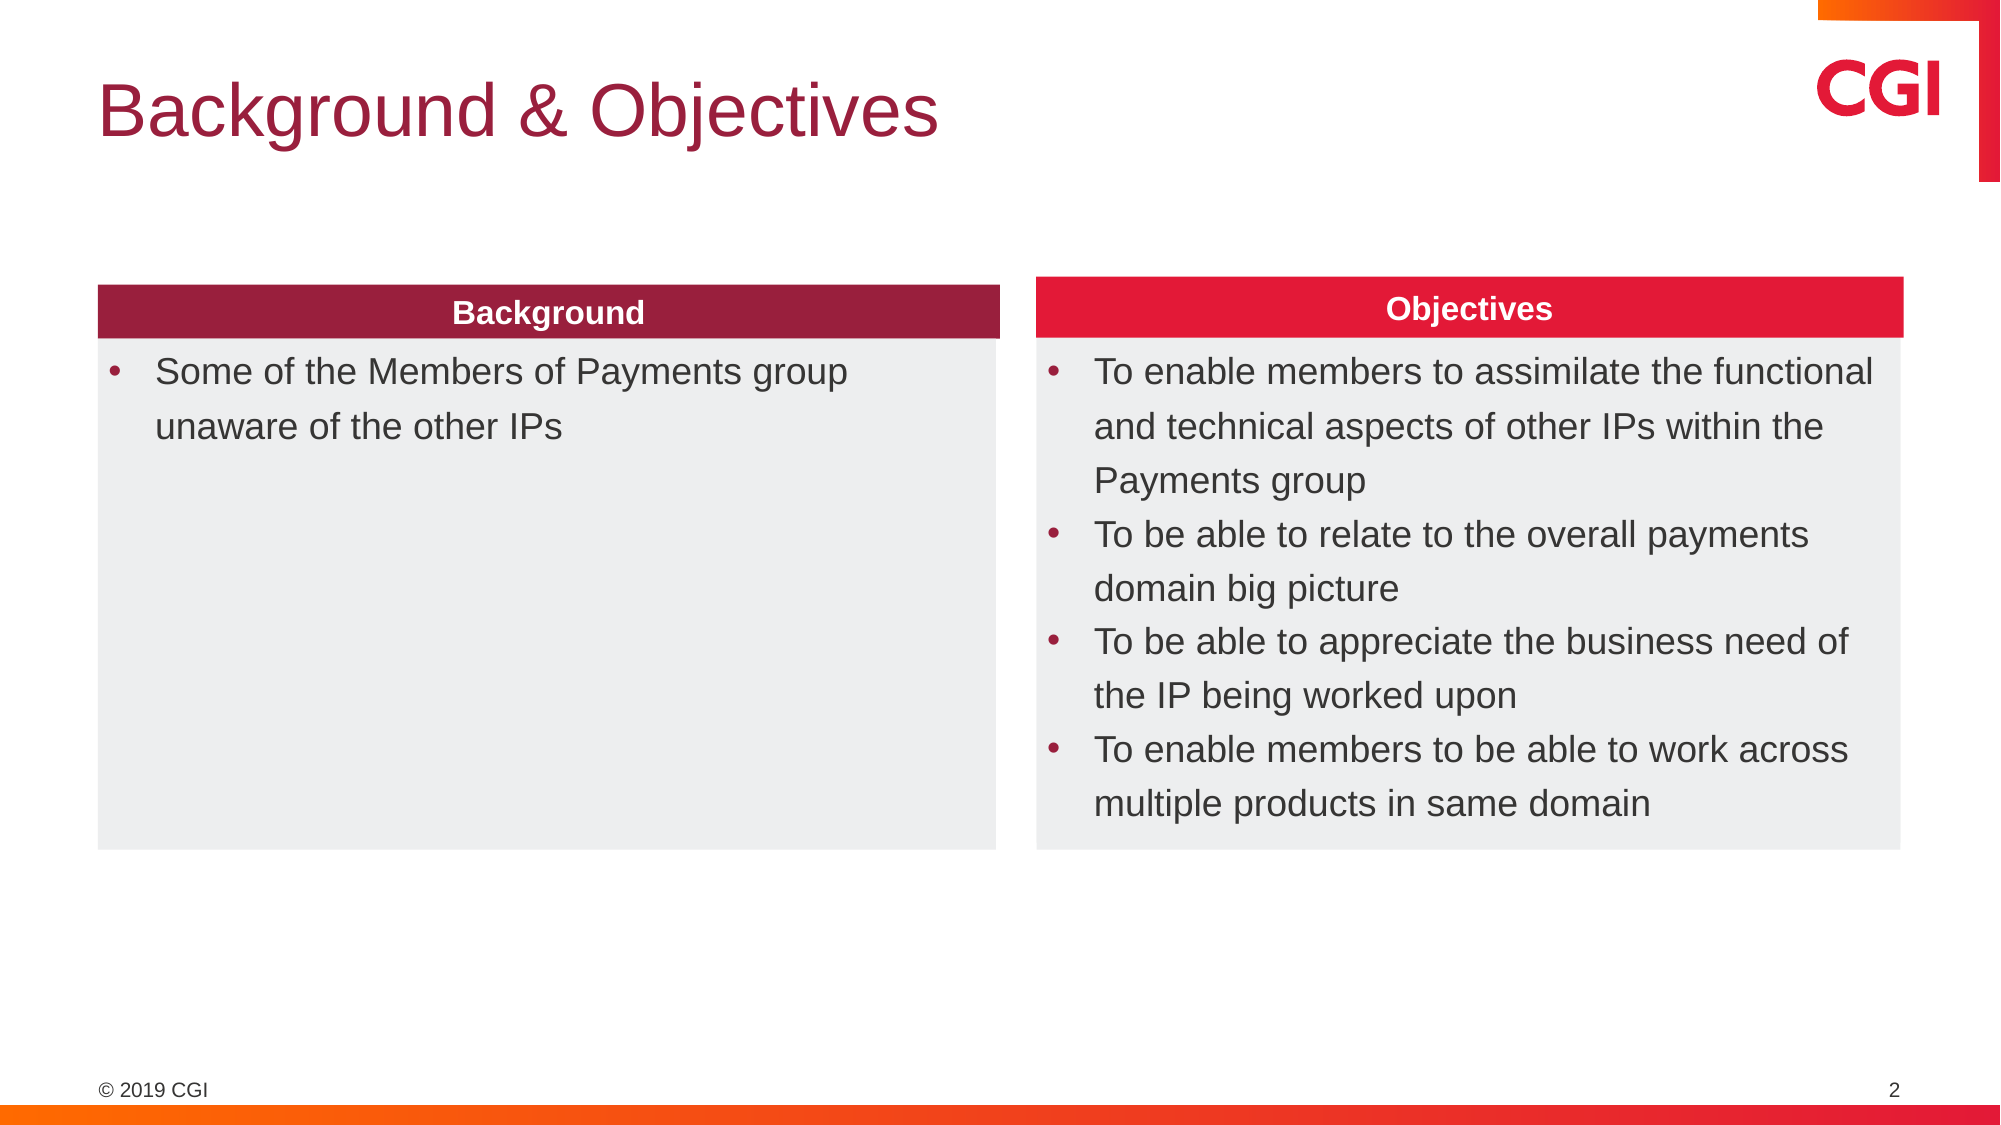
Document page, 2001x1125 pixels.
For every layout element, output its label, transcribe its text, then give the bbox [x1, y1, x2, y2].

text_box Objectives [1036, 276, 1904, 338]
title Background & Objectives [97, 30, 1739, 182]
text_box To enable members to assimilate the functional and technical aspects of other IPs within the Payments group To be able to relate to the overall payments domain big picture To be able to appreciate the business need of the IP being worked upon To enable members to be able to work across multiple products in same domain [1036, 338, 1901, 850]
slide_number 2 [1857, 1075, 1901, 1104]
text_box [97, 284, 1001, 851]
